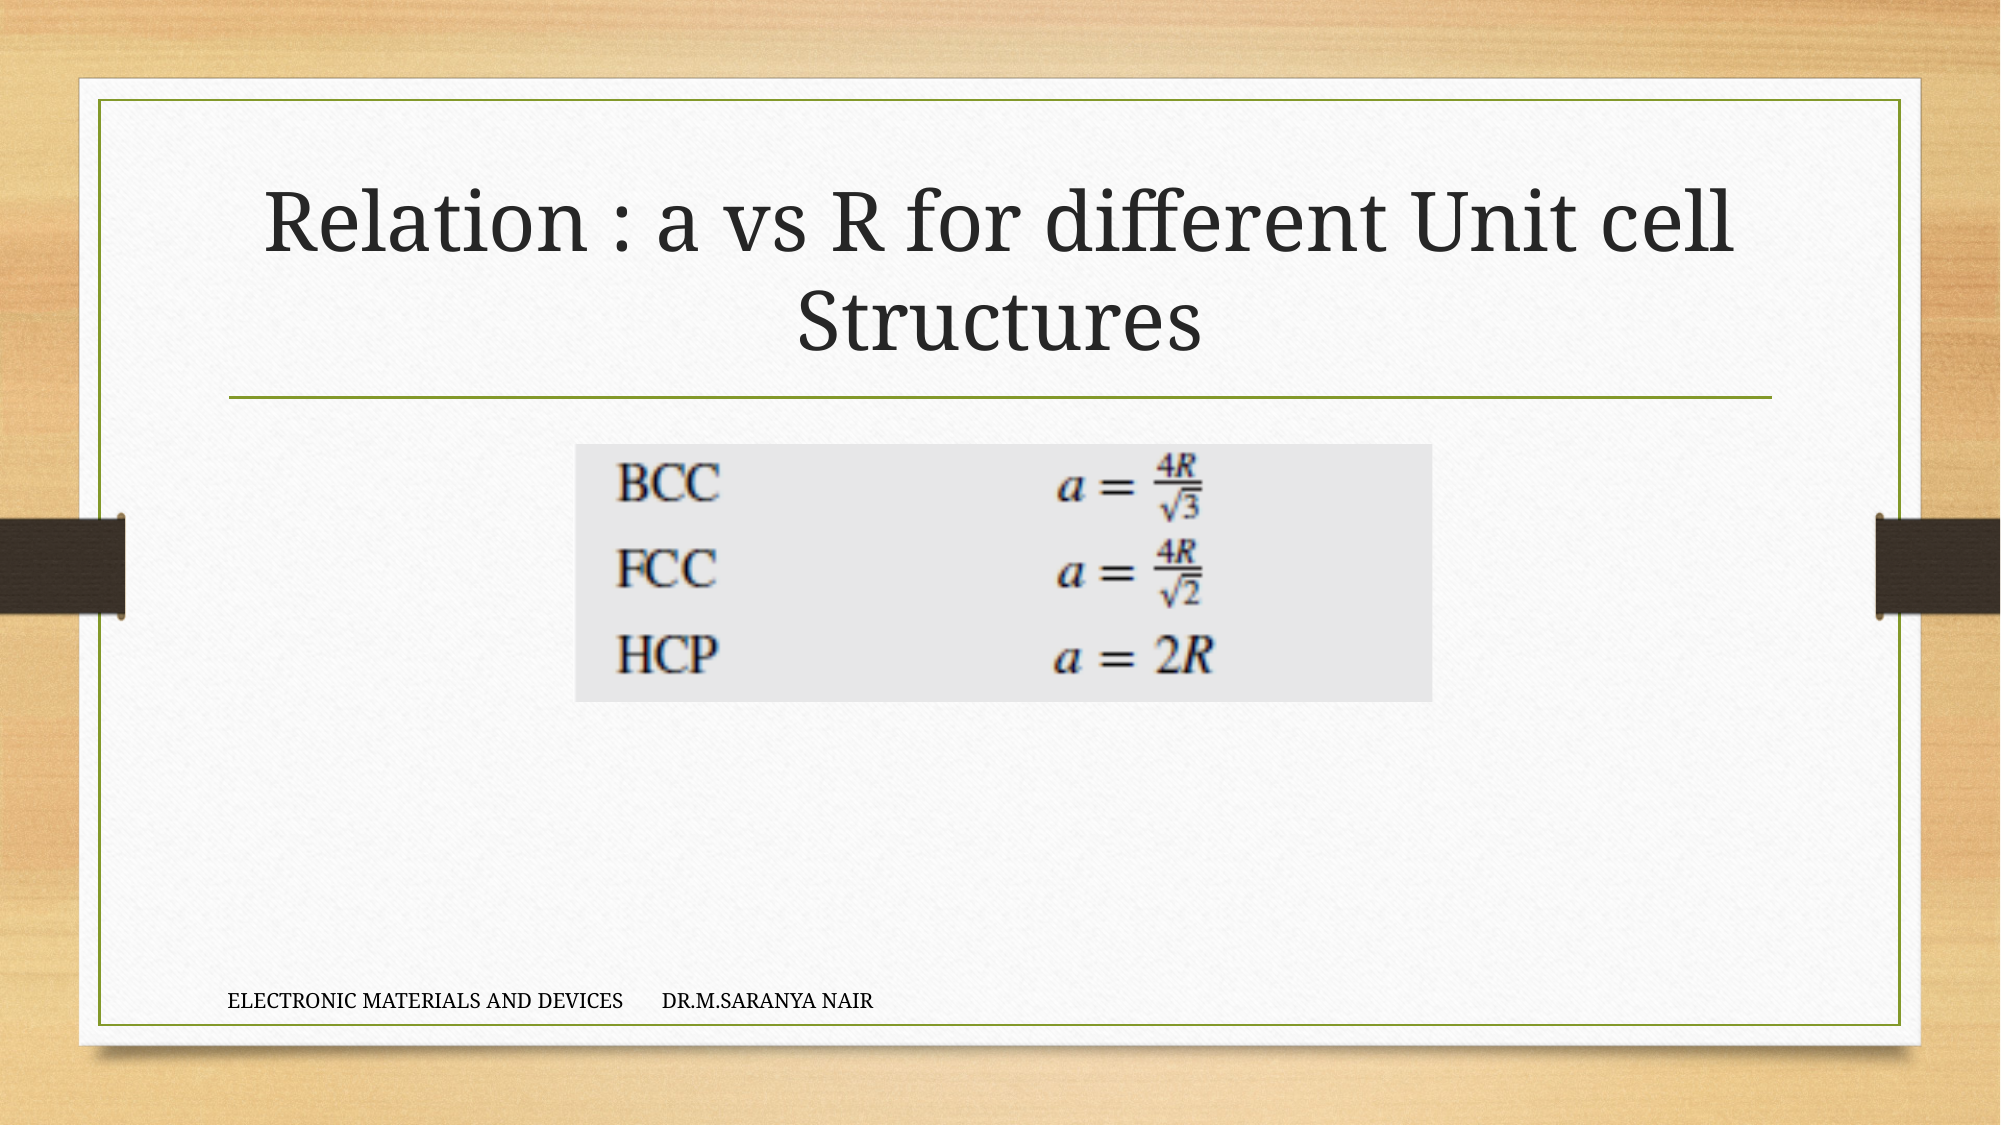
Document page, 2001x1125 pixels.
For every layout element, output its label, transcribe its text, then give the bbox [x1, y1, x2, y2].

footer ELECTRONIC MATERIALS AND DEVICES DR.M.SARANYA NAIR [212, 979, 1411, 1025]
title Relation : a vs R for different Unit cell Structures [212, 161, 1788, 375]
picture [0, 0, 2001, 1125]
